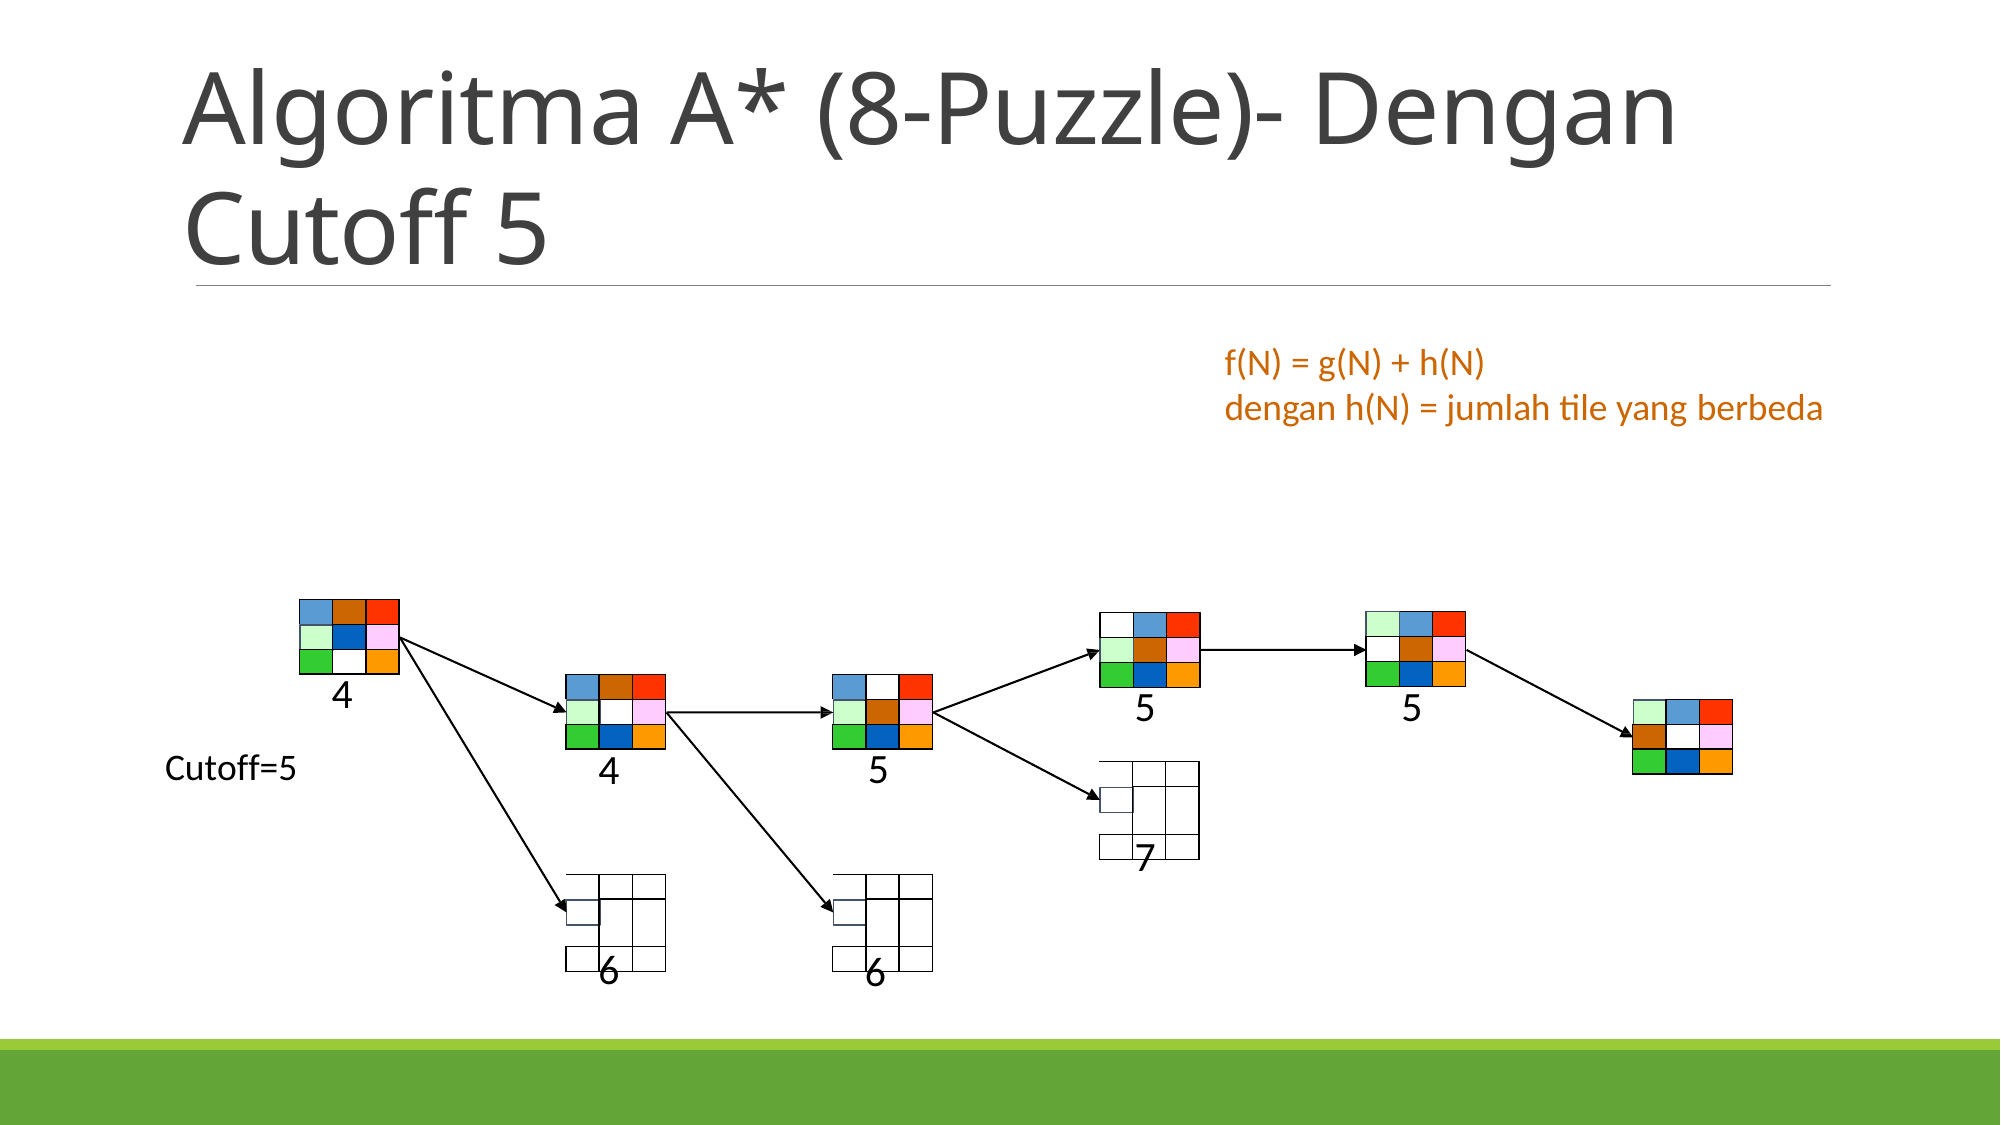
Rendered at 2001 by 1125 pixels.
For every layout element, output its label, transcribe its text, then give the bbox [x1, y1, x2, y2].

table_header [600, 875, 632, 898]
table_header [900, 875, 932, 898]
table_cell [600, 900, 632, 946]
table_cell [567, 725, 598, 748]
text_box [1134, 637, 1166, 662]
table_cell [1100, 835, 1132, 859]
table_header [566, 875, 598, 946]
table_cell [1166, 787, 1198, 834]
table_cell [867, 700, 898, 724]
table_cell [1700, 725, 1732, 748]
table_header [333, 600, 365, 624]
table_header [867, 875, 898, 898]
table_cell [1667, 725, 1699, 748]
text_box [665, 712, 834, 913]
table_cell [867, 725, 898, 748]
table_cell [1700, 750, 1732, 773]
table_cell [633, 900, 665, 946]
table_cell [900, 947, 932, 971]
table_header [1433, 612, 1465, 636]
title Algoritma A* (8-Puzzle)- Dengan Cutoff 5 [180, 42, 1830, 285]
table_cell [1433, 637, 1465, 661]
text_box [1466, 649, 1634, 738]
table_header [1667, 700, 1699, 724]
table_cell [1433, 662, 1465, 686]
table_cell [633, 947, 665, 971]
table_cell [566, 699, 598, 724]
table_cell [1400, 662, 1432, 686]
text_box [1099, 612, 1134, 638]
table_cell [300, 650, 332, 673]
table_cell [833, 725, 865, 748]
text_box [1166, 638, 1200, 662]
text_box [399, 636, 567, 913]
table_header [633, 875, 665, 898]
table_header [300, 600, 332, 624]
table_cell [333, 625, 365, 649]
table_header [633, 675, 665, 699]
text_box [932, 648, 1100, 714]
table_cell [1367, 662, 1399, 686]
table_header [567, 675, 598, 699]
table_cell [299, 624, 332, 649]
text_box 4 [329, 665, 355, 718]
text_box [1166, 612, 1200, 638]
table_header [1633, 699, 1665, 724]
text_box 7 [1132, 860, 1158, 880]
table_cell [1367, 637, 1399, 661]
text_box [1099, 662, 1134, 688]
table_cell [600, 947, 632, 971]
table_cell [1400, 637, 1432, 661]
text_box [401, 636, 567, 713]
table_header [1166, 762, 1198, 786]
table_cell [567, 947, 598, 971]
text_box 4 [596, 740, 622, 793]
table_header [1099, 762, 1132, 834]
table_header [1400, 612, 1432, 636]
text_box 6 [862, 972, 889, 995]
table_header [600, 675, 632, 699]
table_cell [333, 650, 365, 673]
text_box 6 [596, 972, 622, 993]
text_box [1199, 643, 1367, 657]
table_header [833, 675, 865, 699]
table_header [900, 675, 932, 699]
table_header [833, 875, 865, 946]
text_box [1134, 662, 1166, 688]
table_header [1133, 762, 1165, 786]
table_header [1700, 700, 1732, 724]
table_cell [1133, 787, 1165, 834]
text_box 5 [865, 740, 892, 793]
table_cell [900, 725, 932, 748]
table_cell [1133, 835, 1165, 859]
table_cell [833, 699, 865, 724]
text_box [1099, 638, 1134, 662]
table_cell [900, 700, 932, 724]
table_cell [600, 725, 632, 748]
text_box f(N) = g(N) + h(N) dengan h(N) = jumlah tile yang berbeda [1222, 335, 1830, 428]
table_cell [867, 900, 898, 946]
text_box [1166, 662, 1200, 688]
text_box [934, 713, 1100, 800]
table_cell [633, 700, 665, 724]
table_cell [1633, 750, 1665, 773]
text_box Cutoff=5 [162, 740, 299, 788]
table_cell [367, 650, 398, 673]
table_header [1367, 612, 1399, 636]
text_box [1134, 612, 1166, 637]
table_cell [367, 625, 398, 649]
text_box 5 [1399, 677, 1425, 730]
table_cell [1166, 835, 1198, 859]
table_cell [633, 725, 665, 748]
table_cell [900, 900, 932, 946]
table_header [367, 600, 398, 624]
table_header [867, 675, 898, 699]
table_cell [833, 947, 865, 971]
text_box 5 [1132, 677, 1158, 730]
table_cell [1633, 725, 1665, 748]
table_cell [600, 700, 632, 724]
table_cell [1667, 750, 1699, 773]
table_cell [867, 947, 898, 971]
text_box [666, 706, 834, 719]
